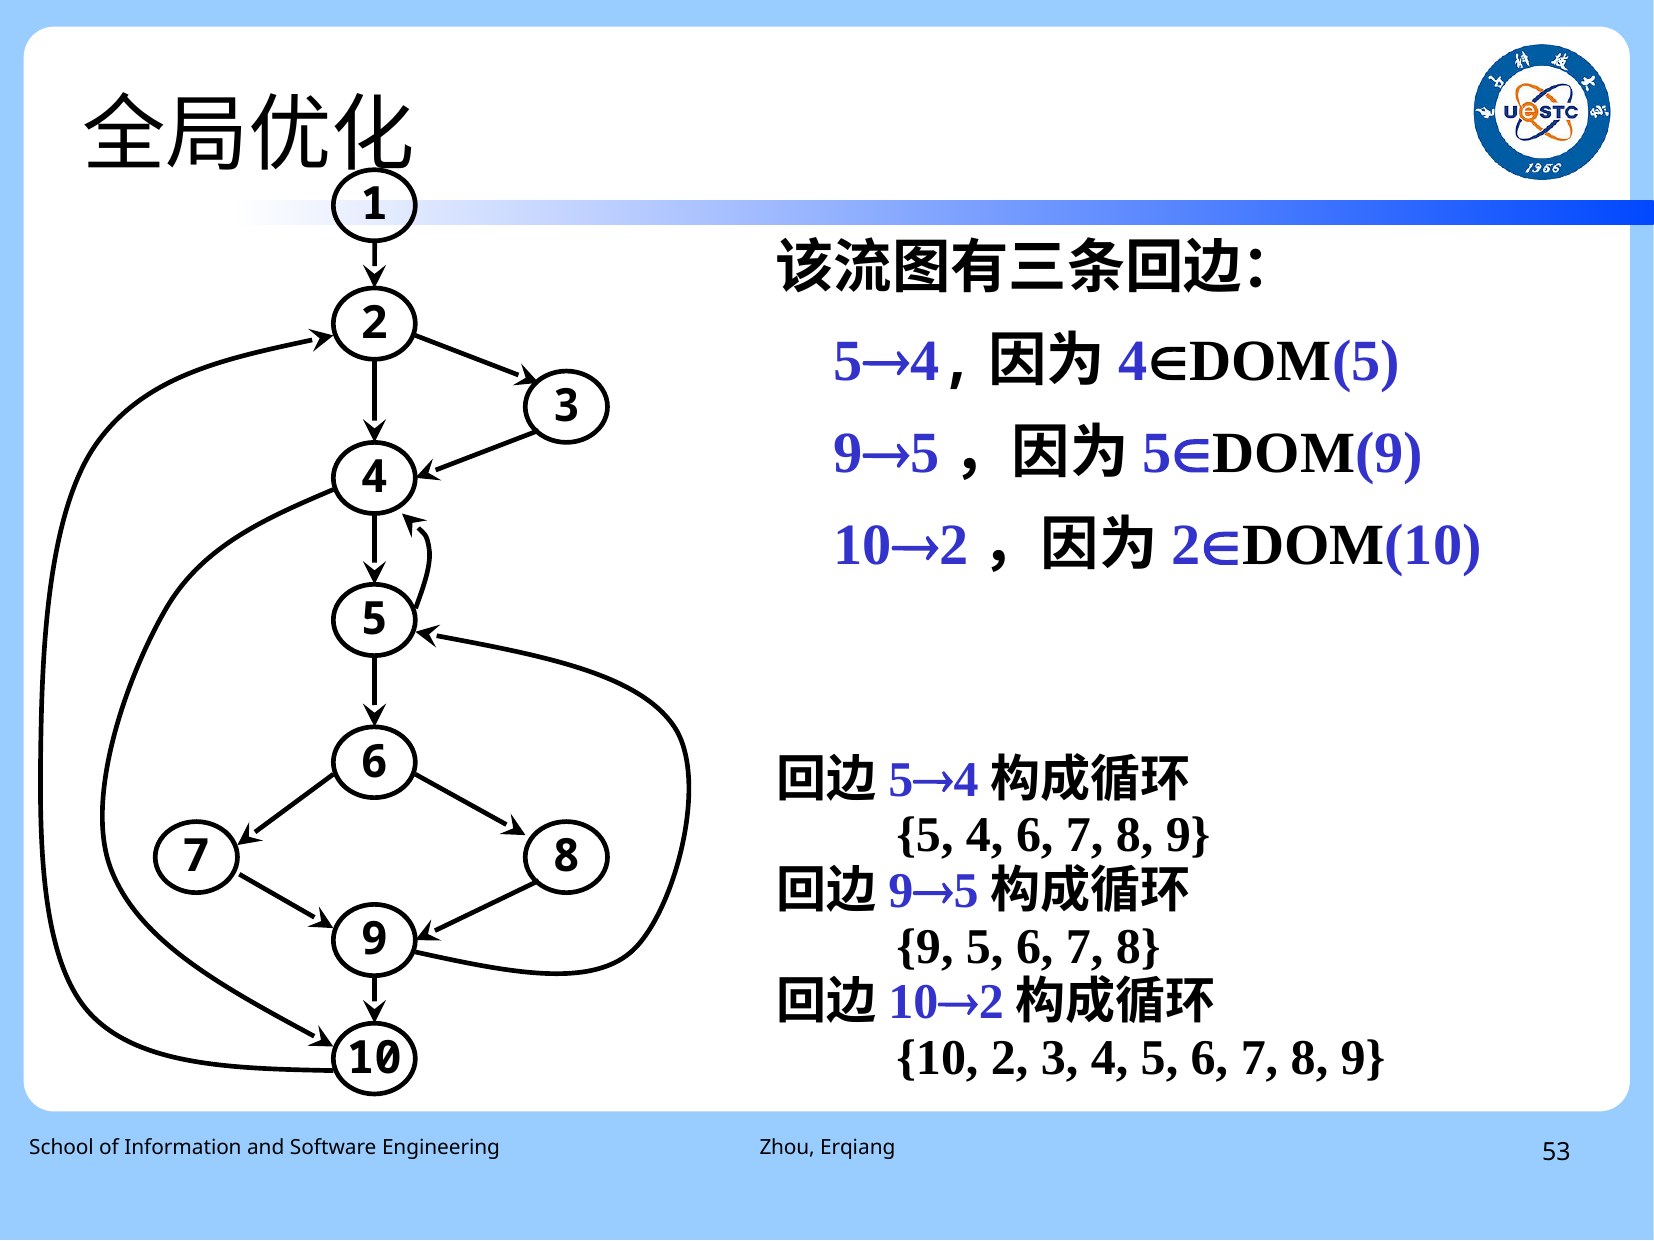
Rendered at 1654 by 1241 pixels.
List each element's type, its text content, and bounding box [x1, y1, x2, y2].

text_box [515, 365, 539, 386]
text_box [1185, 1129, 1571, 1215]
text_box Zhou, Erqiang [565, 1129, 1090, 1215]
text_box [364, 563, 385, 585]
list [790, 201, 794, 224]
text_box 6 [334, 726, 415, 798]
text_box [415, 625, 689, 974]
text_box [364, 706, 385, 727]
picture [1464, 35, 1619, 189]
text_box [364, 1002, 385, 1024]
title 全局优化 [82, 49, 1370, 201]
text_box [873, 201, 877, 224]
text_box 4 [334, 442, 416, 514]
text_box 10 [334, 1023, 416, 1094]
text_box 回边54构成循环 {5, 4, 6, 7, 8, 9} 回边95构成循环 {9, 5, 6, 7, 8} 回边102构成循环 {10, 2, 3, 4, 5, 6, 7, 8, 9} [761, 743, 1567, 1094]
text_box 5 [334, 584, 416, 656]
text_box [364, 267, 385, 289]
text_box [40, 329, 334, 1071]
list 该流图有三条回边： 54,因为4DOM(5) 95，因为5DOM(9) 102，因为2DOM(10) [775, 233, 1630, 723]
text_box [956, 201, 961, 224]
text_box 9 [334, 904, 415, 976]
text_box [364, 421, 385, 443]
text_box [415, 460, 439, 481]
text_box [402, 513, 430, 609]
text_box School of Information and Software Engineering [23, 1129, 532, 1215]
text_box 3 [525, 371, 608, 443]
text_box 2 [333, 287, 416, 360]
text_box 1 [333, 201, 416, 241]
